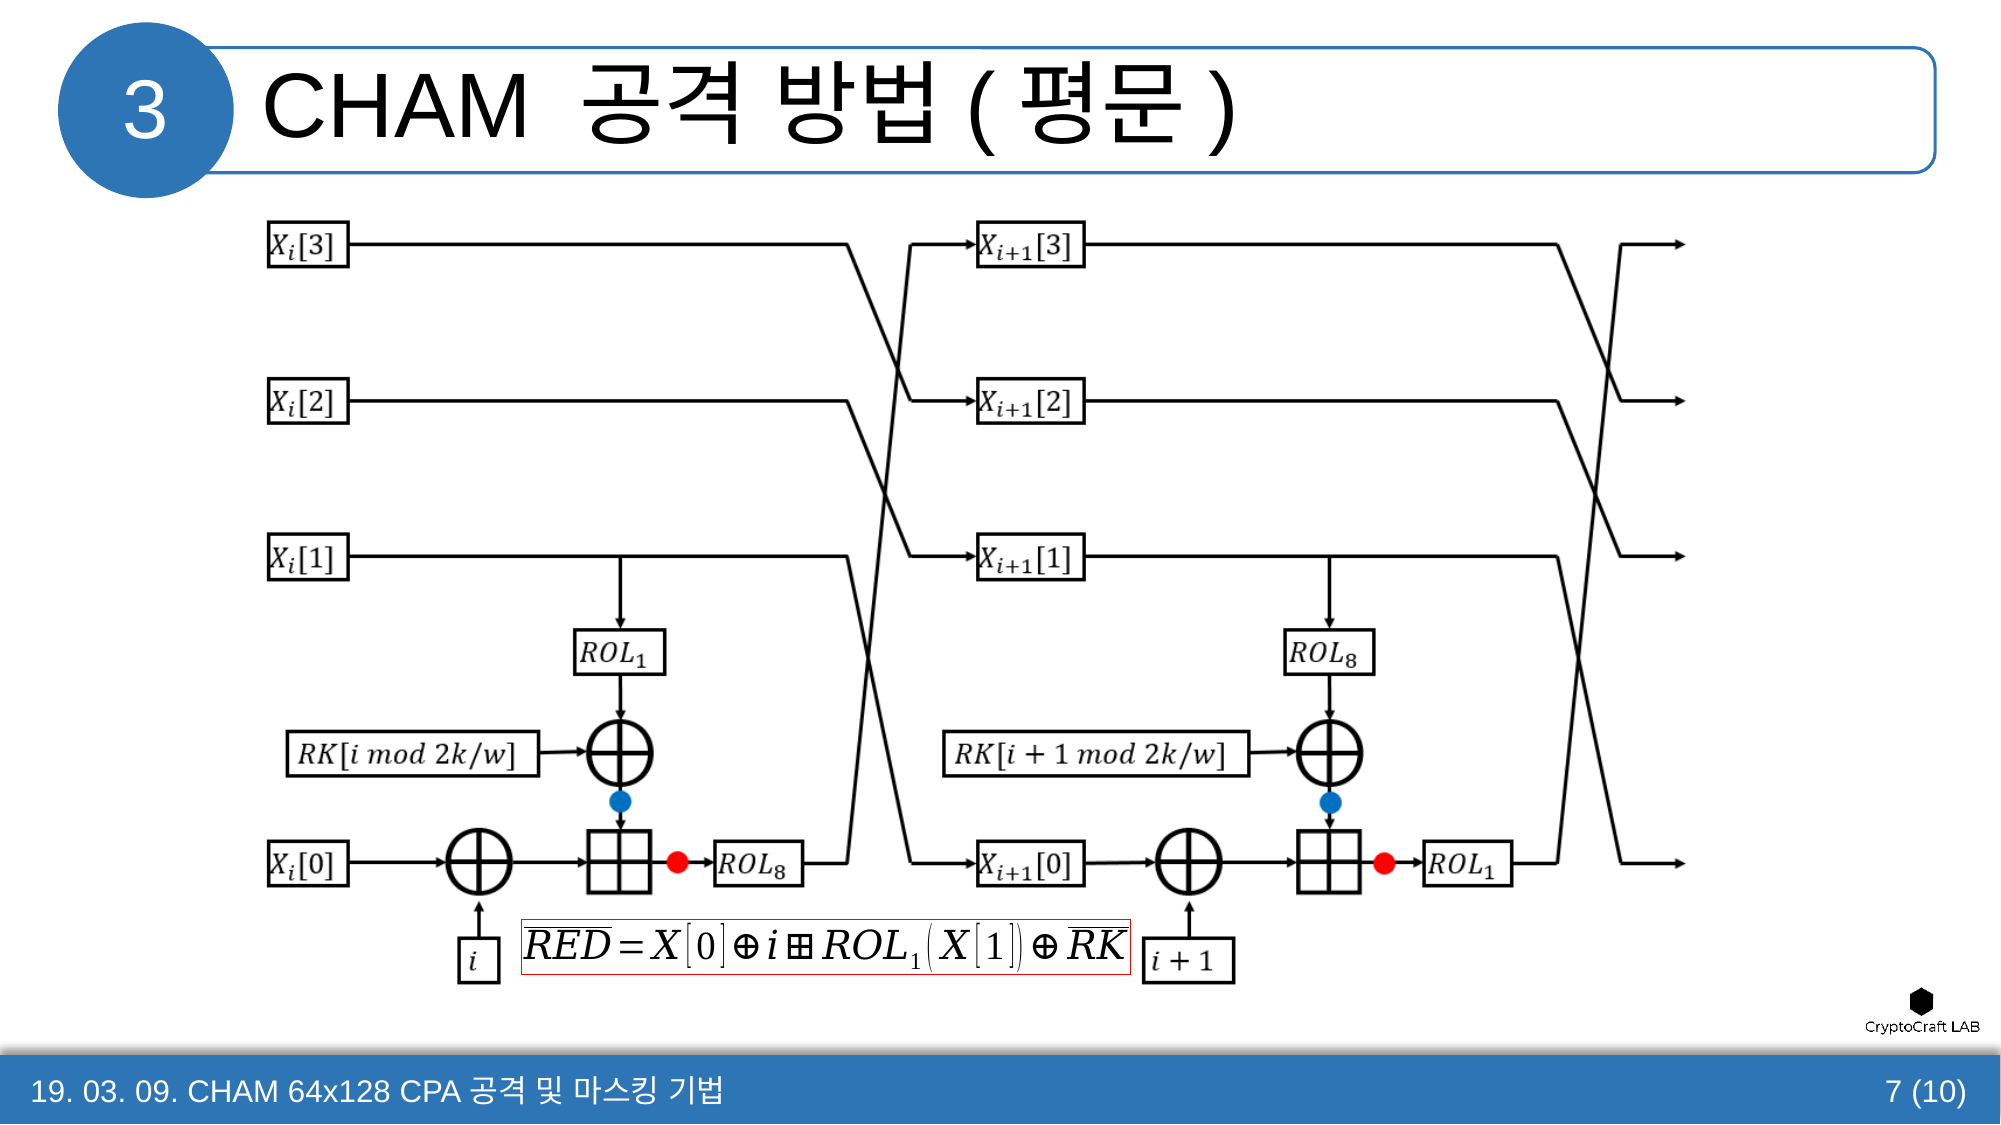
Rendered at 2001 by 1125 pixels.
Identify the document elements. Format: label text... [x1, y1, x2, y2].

text_box CHAM 공격 방법(평문) [246, 50, 1936, 170]
list 3 [101, 66, 191, 156]
picture [246, 203, 1711, 1002]
picture [1856, 978, 1989, 1044]
